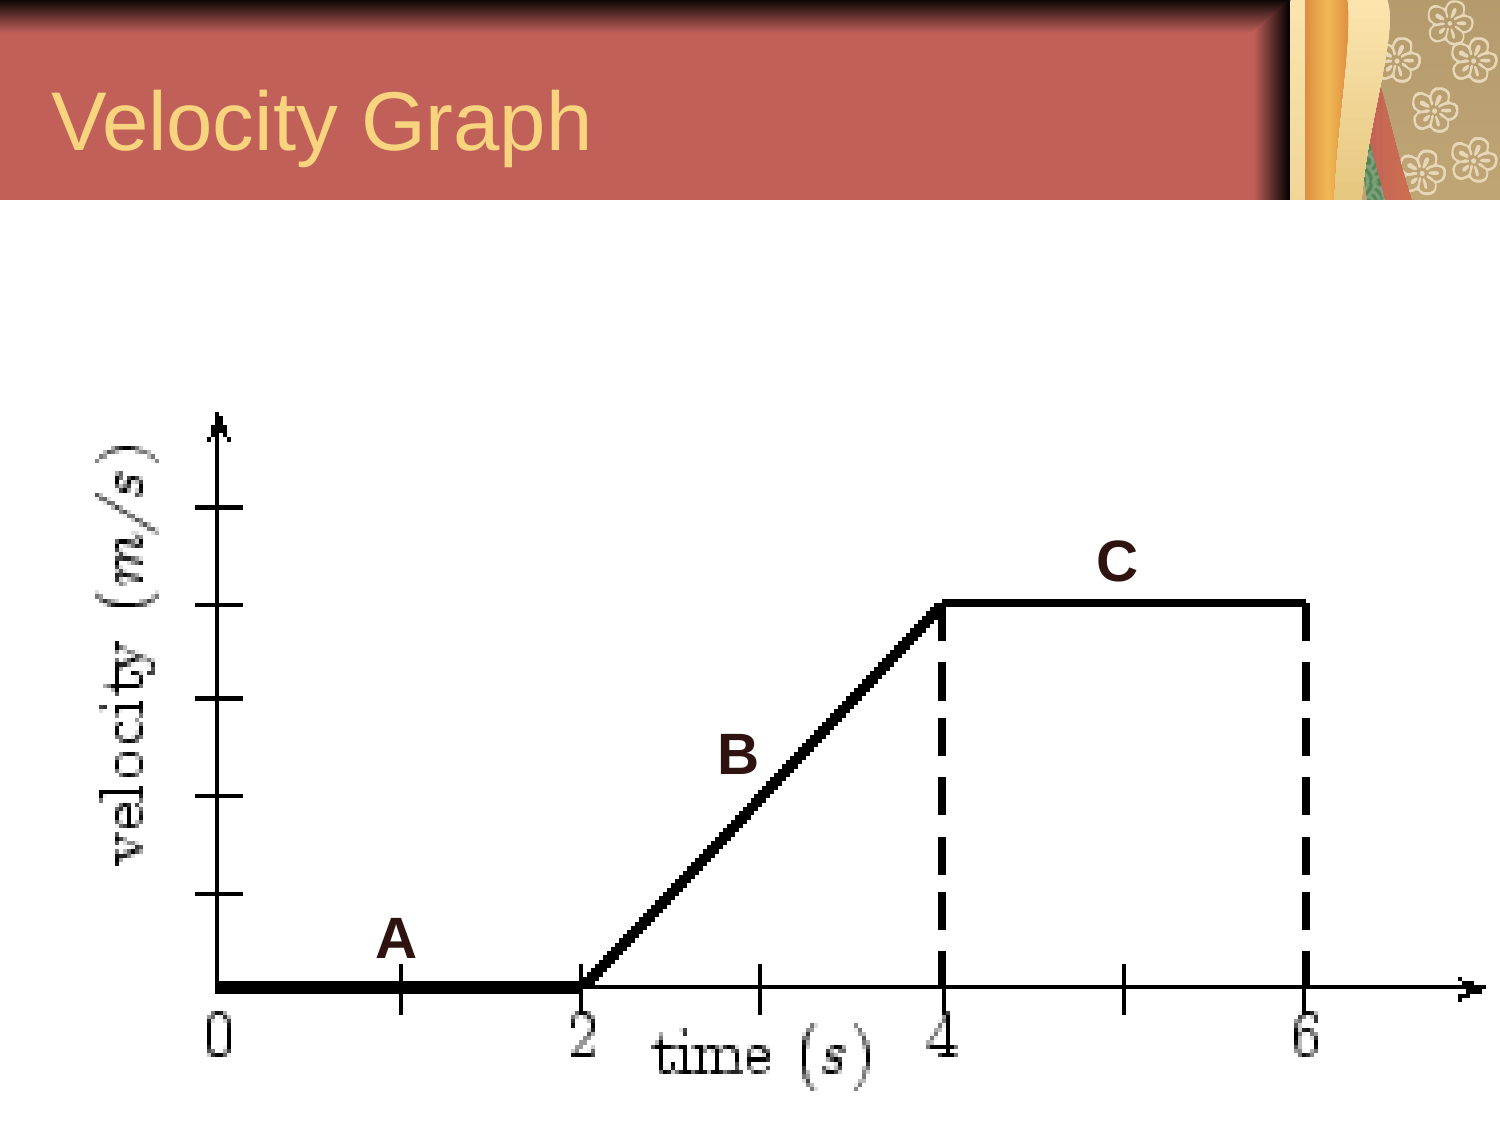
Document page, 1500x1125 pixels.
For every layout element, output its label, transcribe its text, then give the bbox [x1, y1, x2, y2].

title Velocity Graph [35, 23, 622, 199]
picture [0, 144, 1500, 1125]
